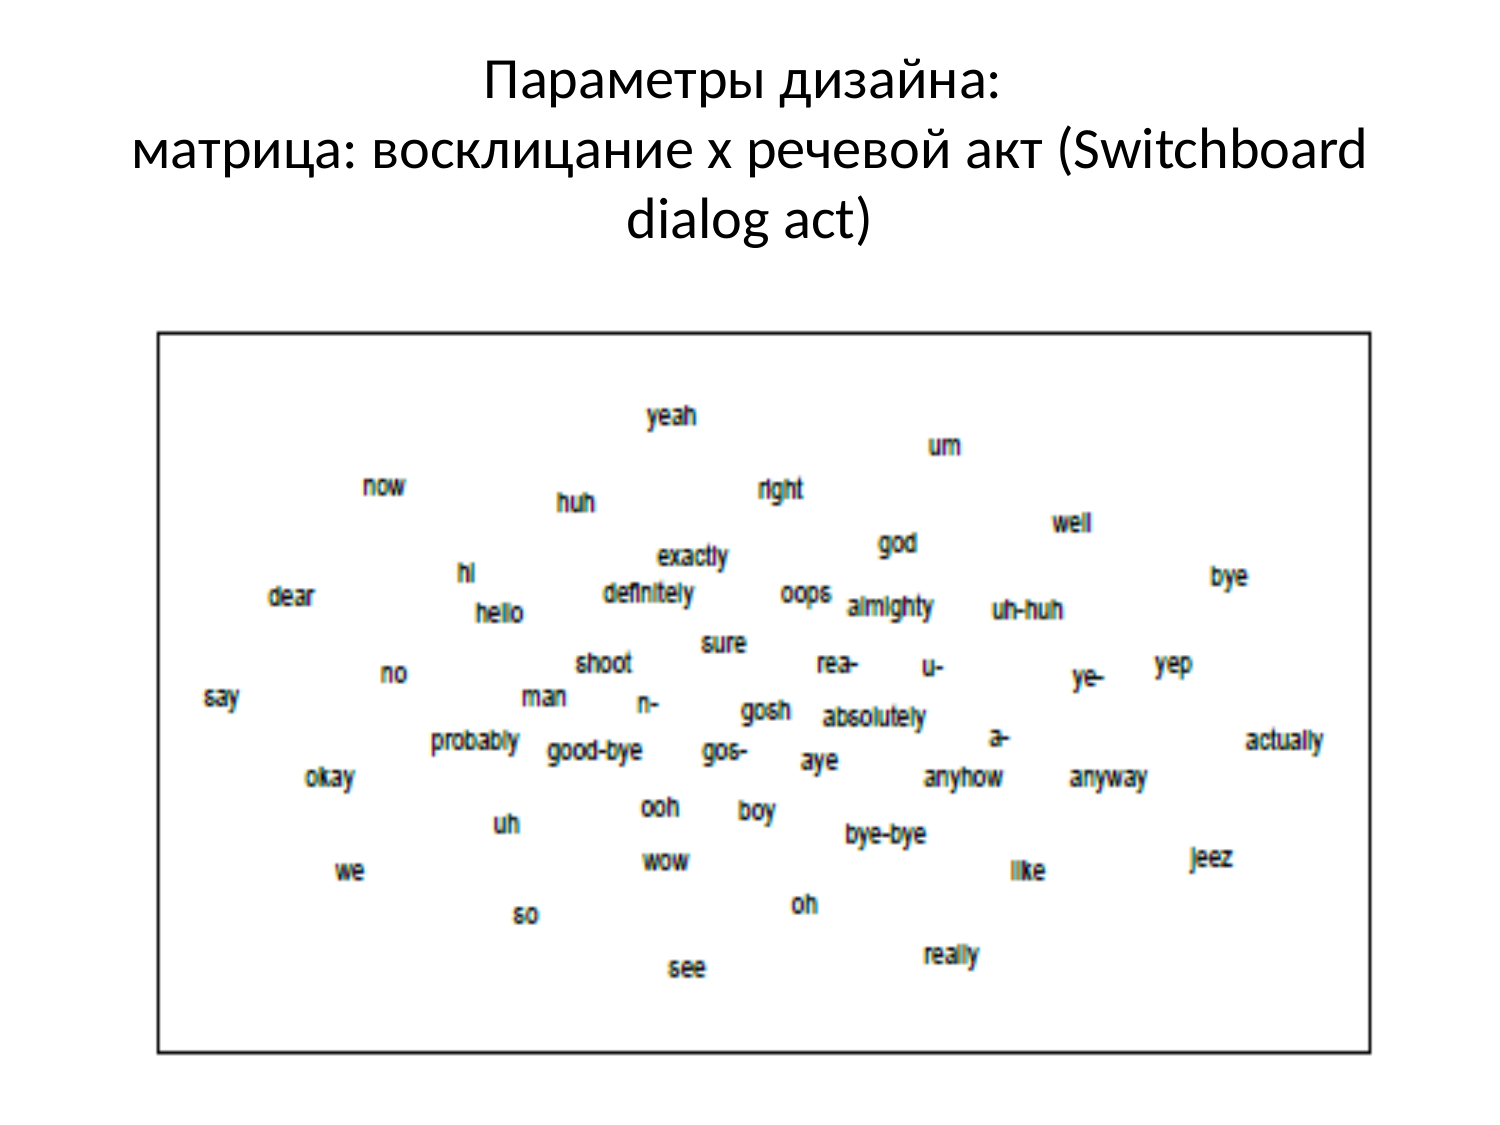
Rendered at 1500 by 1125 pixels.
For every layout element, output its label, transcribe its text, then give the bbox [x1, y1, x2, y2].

title Параметры дизайна: матрица: восклицание x речевой акт (Switchboard dialog act) [75, 45, 1425, 247]
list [152, 316, 1395, 1079]
